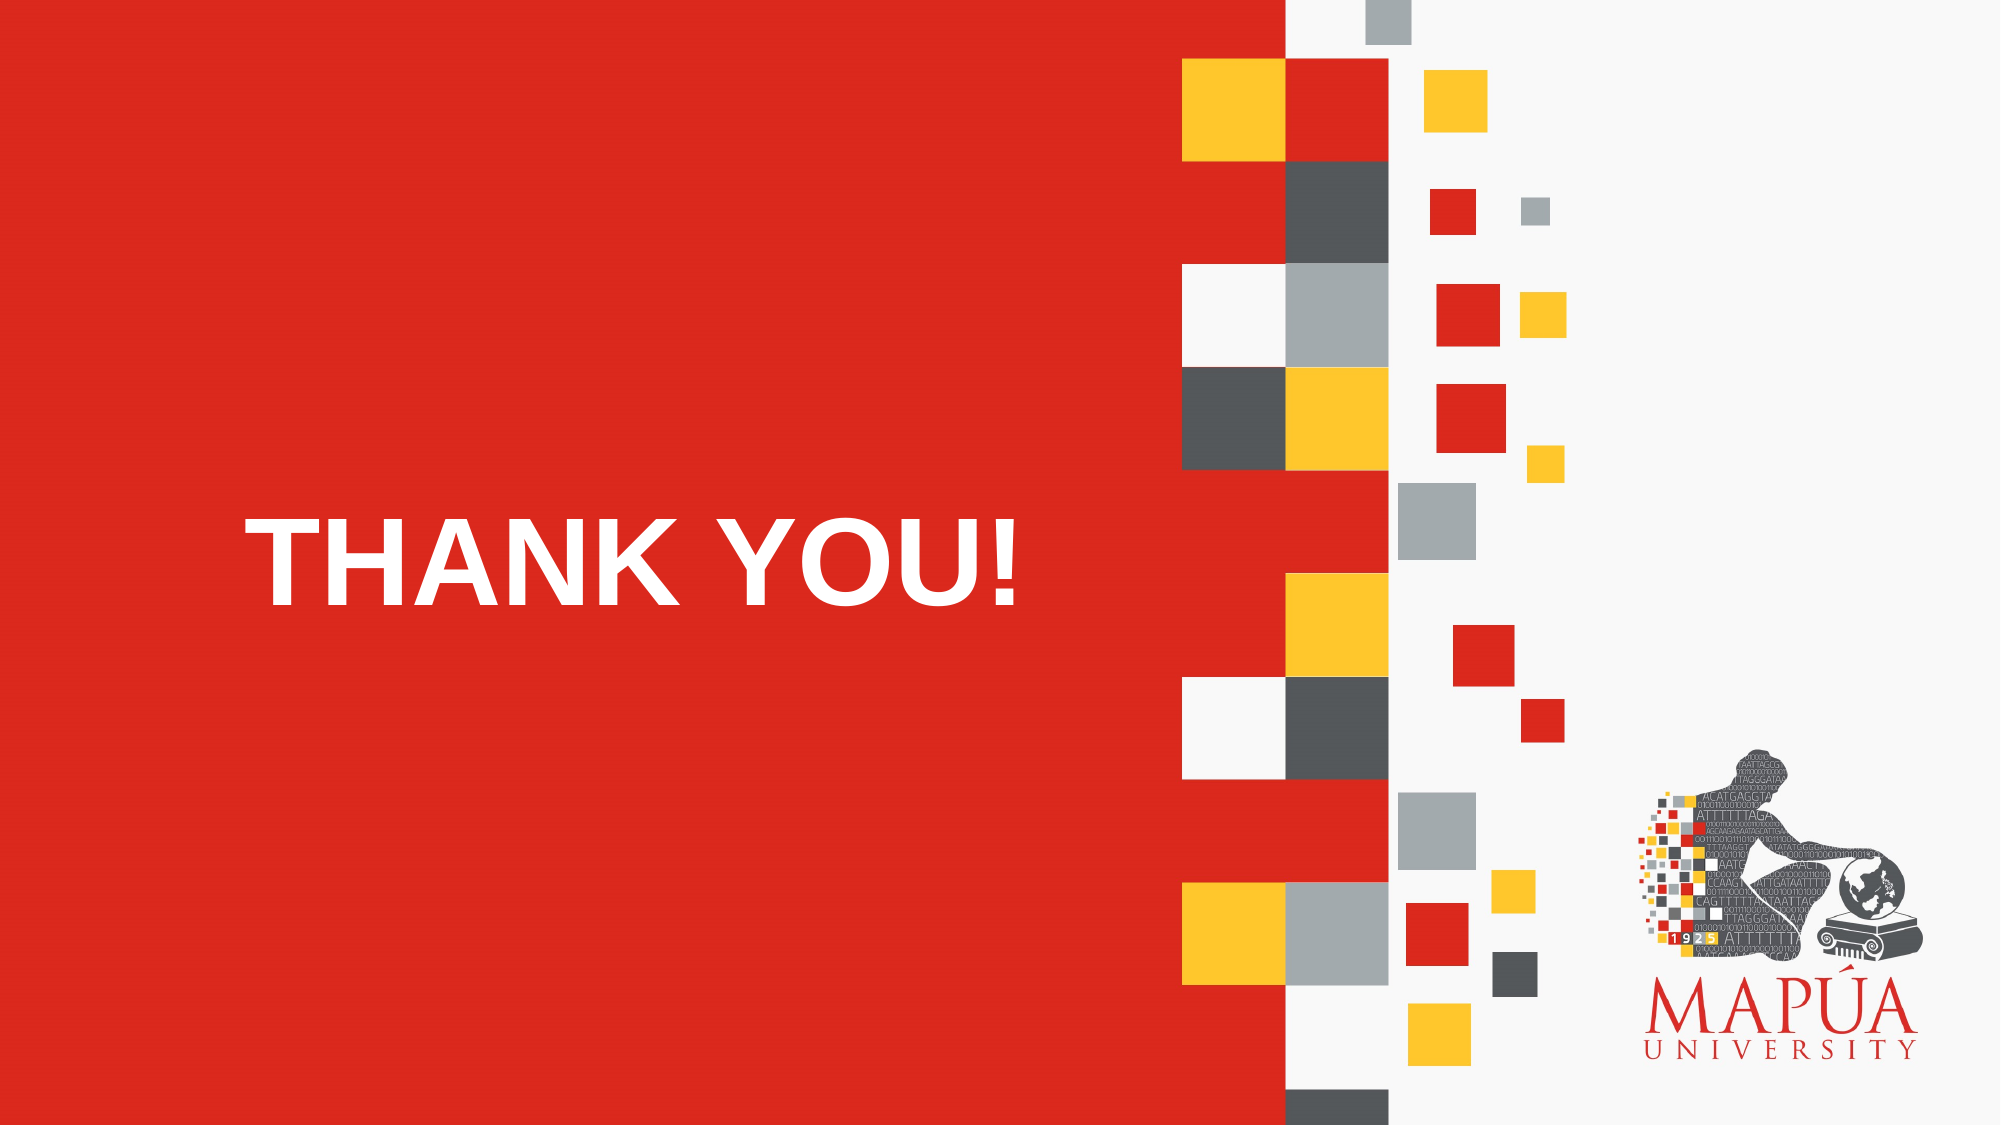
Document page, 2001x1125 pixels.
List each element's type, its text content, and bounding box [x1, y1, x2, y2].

text_box THANK YOU! [54, 102, 1217, 640]
picture [0, 0, 2001, 1125]
